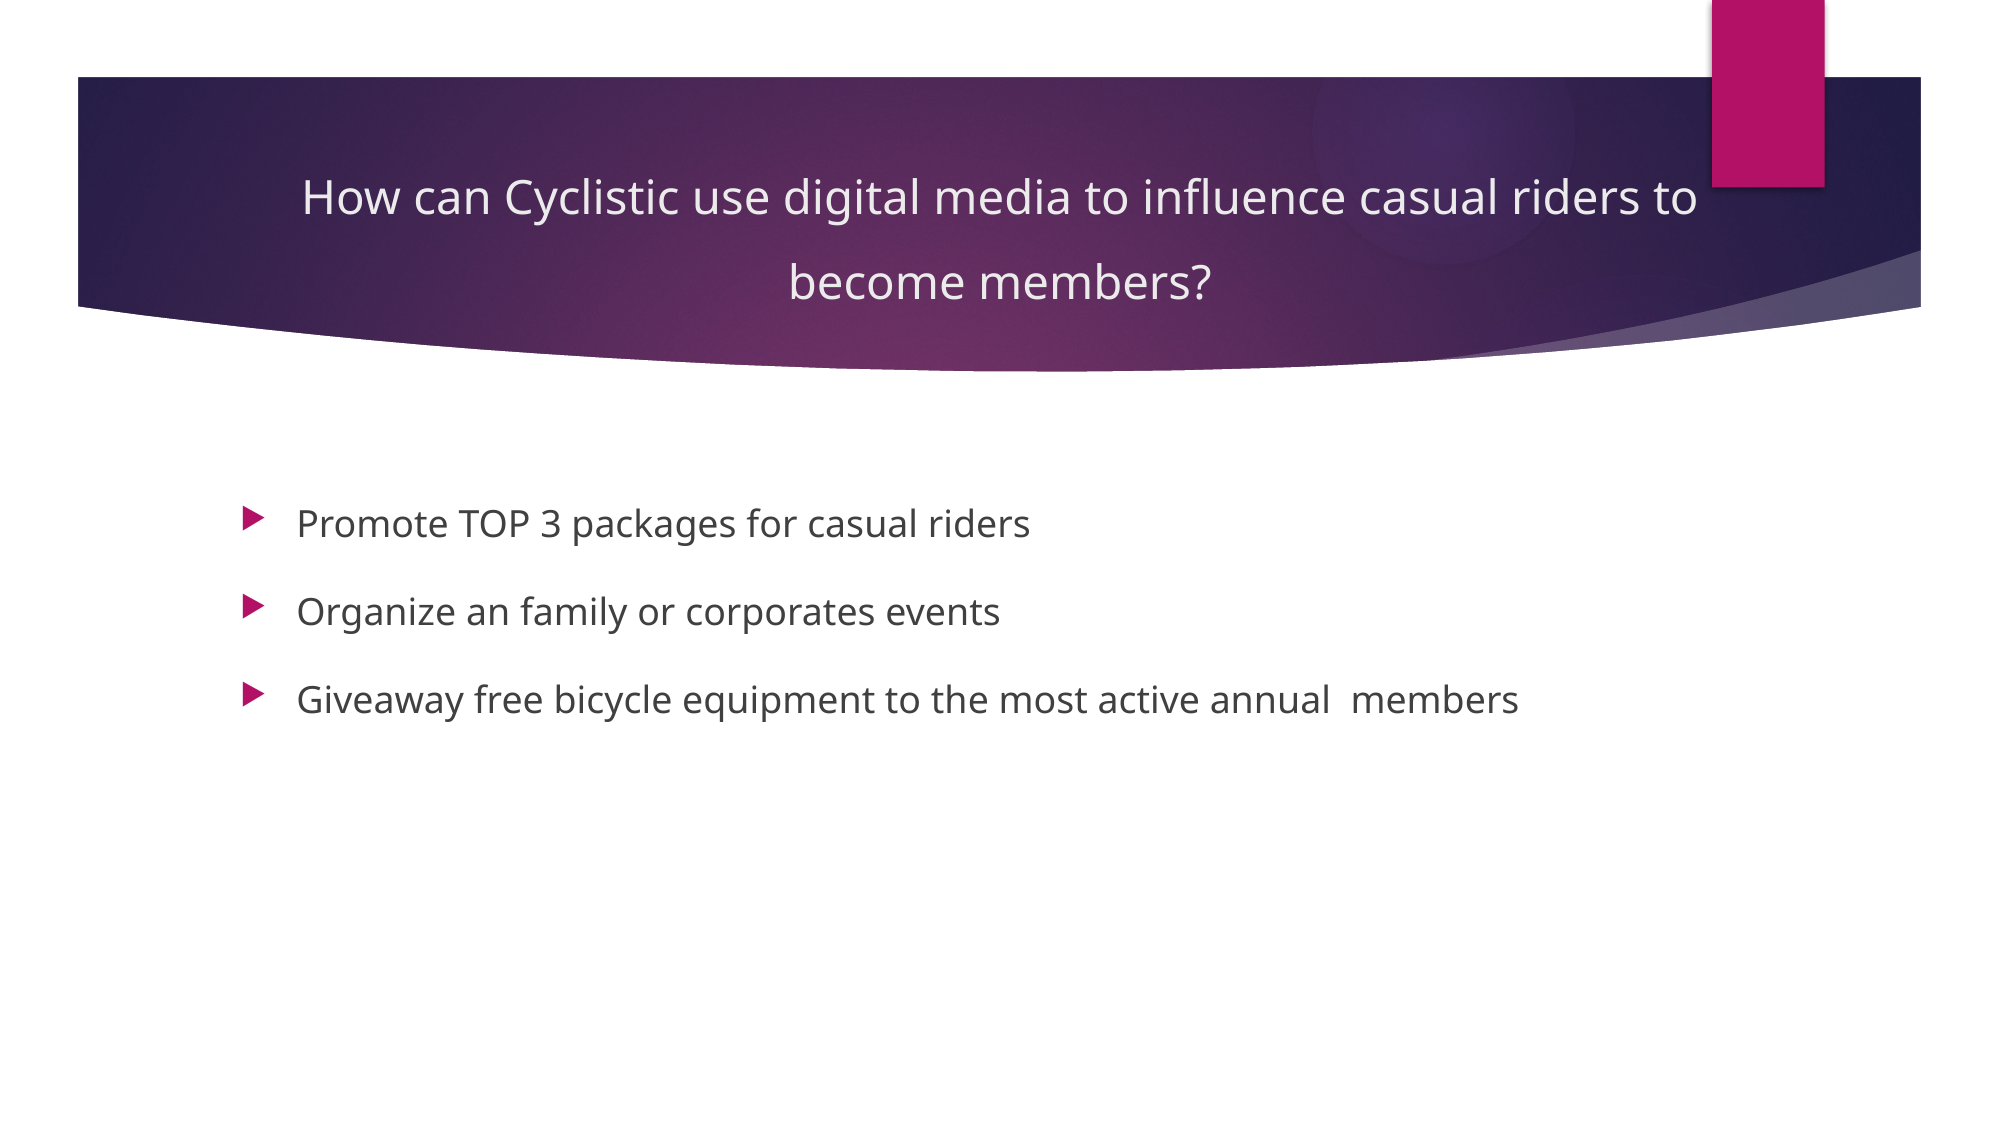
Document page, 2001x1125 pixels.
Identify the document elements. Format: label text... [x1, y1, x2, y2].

title How can Cyclistic use digital media to influence casual riders to become members? [212, 130, 1788, 374]
list Promote TOP 3 packages for casual riders Organize an family or corporates events Giveaway free bicycle equipment to the most active annual members [225, 469, 1800, 781]
